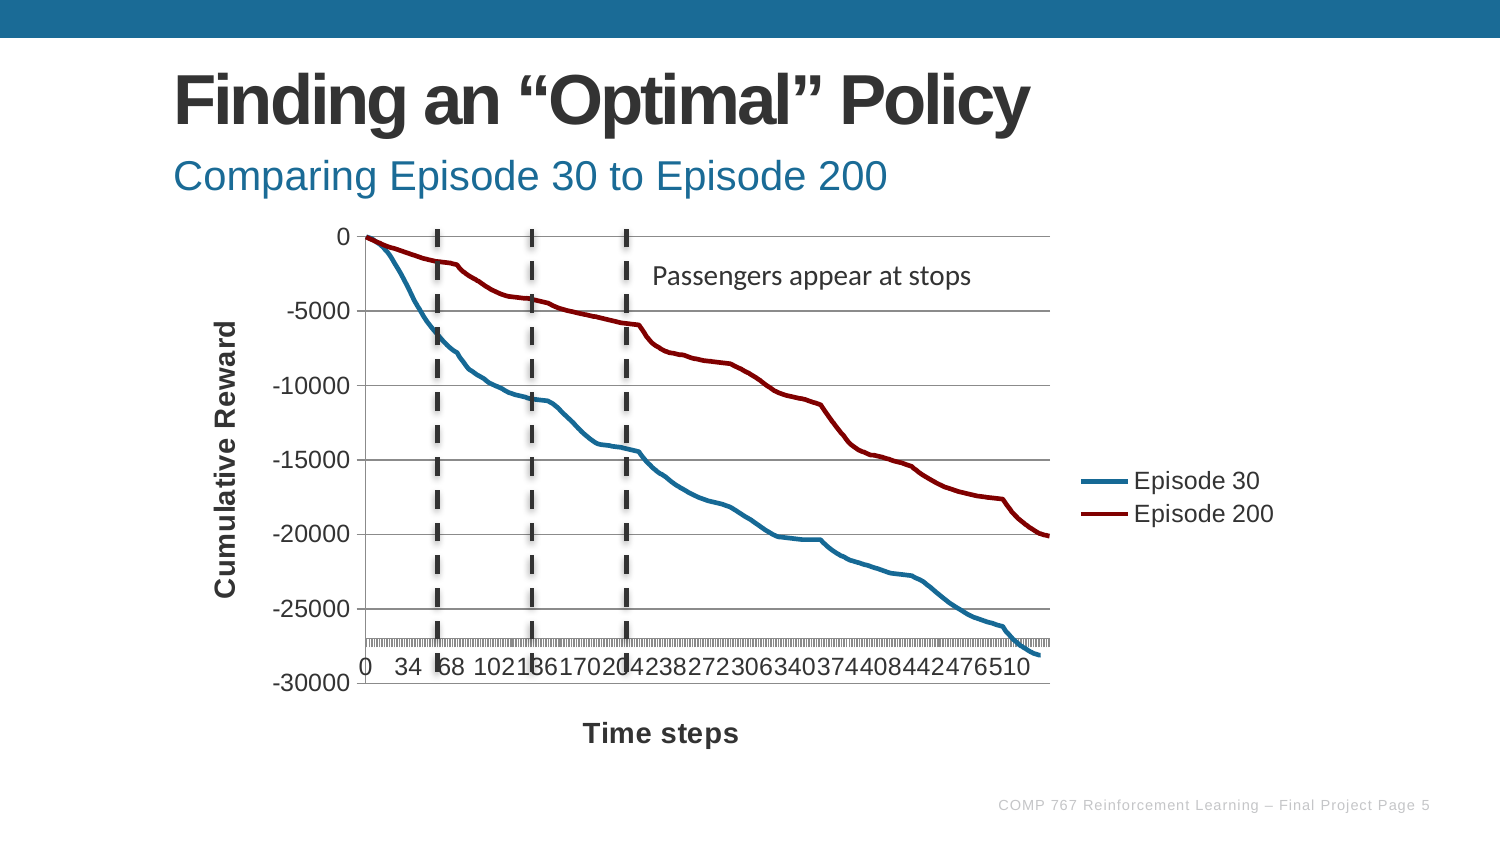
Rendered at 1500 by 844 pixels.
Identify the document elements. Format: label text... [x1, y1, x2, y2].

chart [172, 211, 1296, 784]
list Comparing Episode 30 to Episode 200 [173, 146, 1409, 242]
title Finding an “Optimal” Policy [173, 62, 1409, 146]
